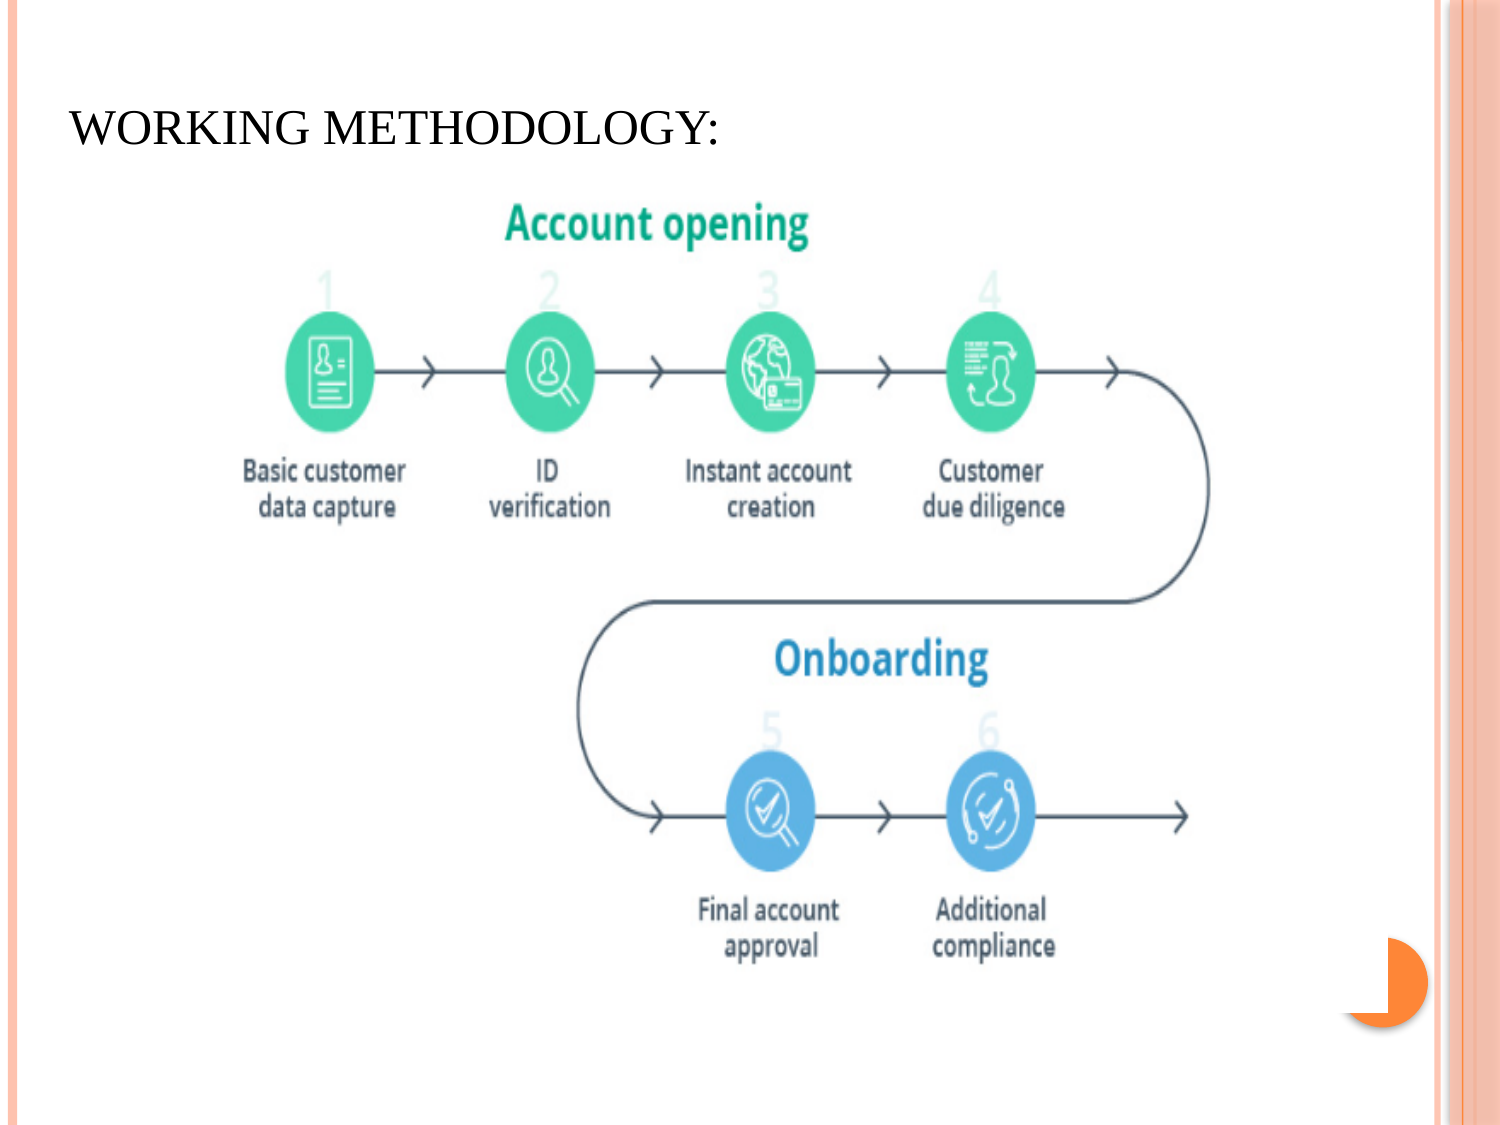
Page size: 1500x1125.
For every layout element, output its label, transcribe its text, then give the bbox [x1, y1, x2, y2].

picture [136, 174, 1388, 1013]
text_box WORKING METHODOLOGY: [54, 87, 736, 163]
